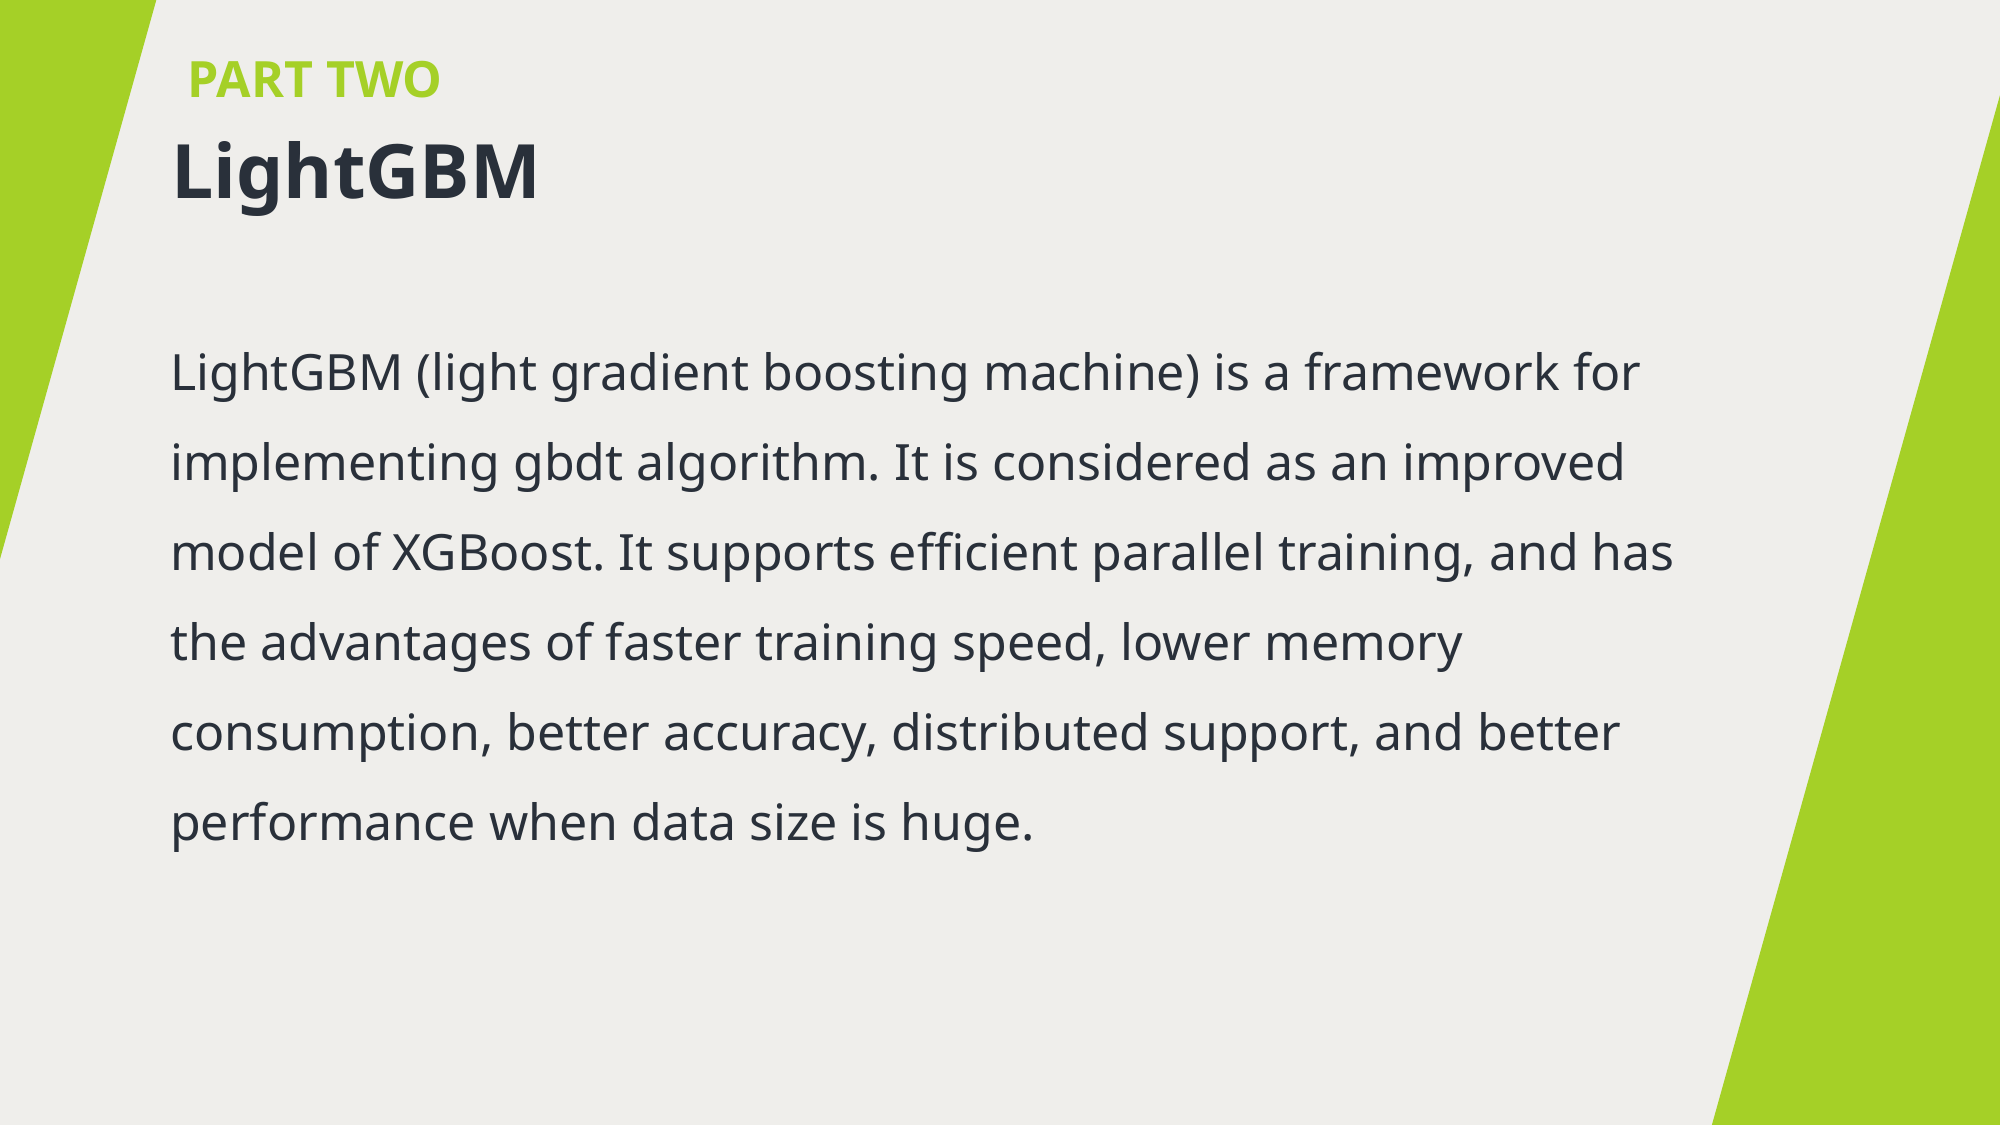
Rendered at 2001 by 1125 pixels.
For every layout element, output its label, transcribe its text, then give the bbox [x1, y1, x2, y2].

text_box LightGBM (light gradient boosting machine) is a framework for implementing gbdt algorithm. It is considered as an improved model of XGBoost. It supports efficient parallel training, and has the advantages of faster training speed, lower memory consumption, better accuracy, distributed support, and better performance when data size is huge. [155, 303, 1707, 858]
list LightGBM [155, 115, 1355, 236]
text_box [0, 0, 158, 560]
text_box [1710, 91, 2000, 1125]
list PART TWO [172, 46, 750, 115]
